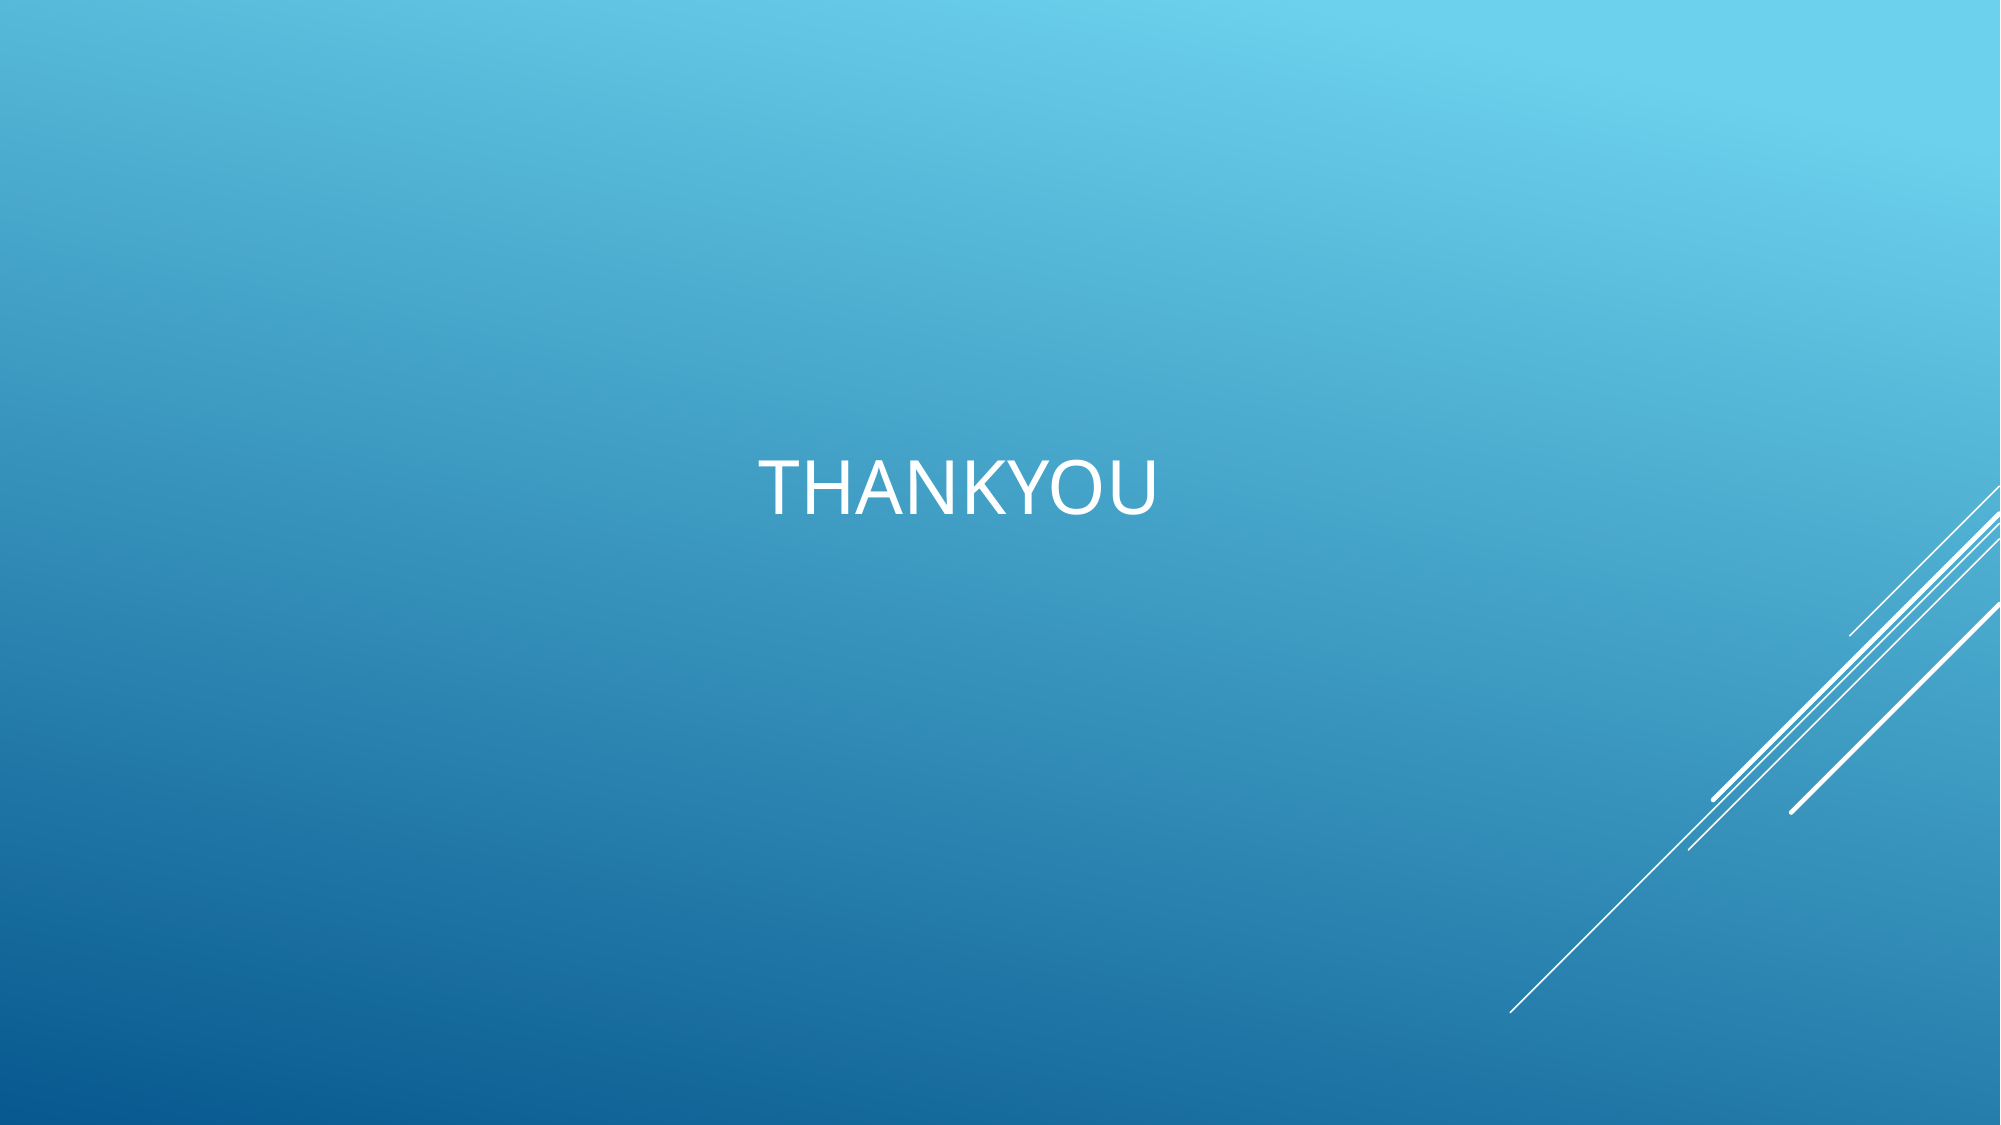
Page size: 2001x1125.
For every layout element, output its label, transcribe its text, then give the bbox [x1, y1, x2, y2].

text_box THANKYOU [743, 431, 1469, 537]
